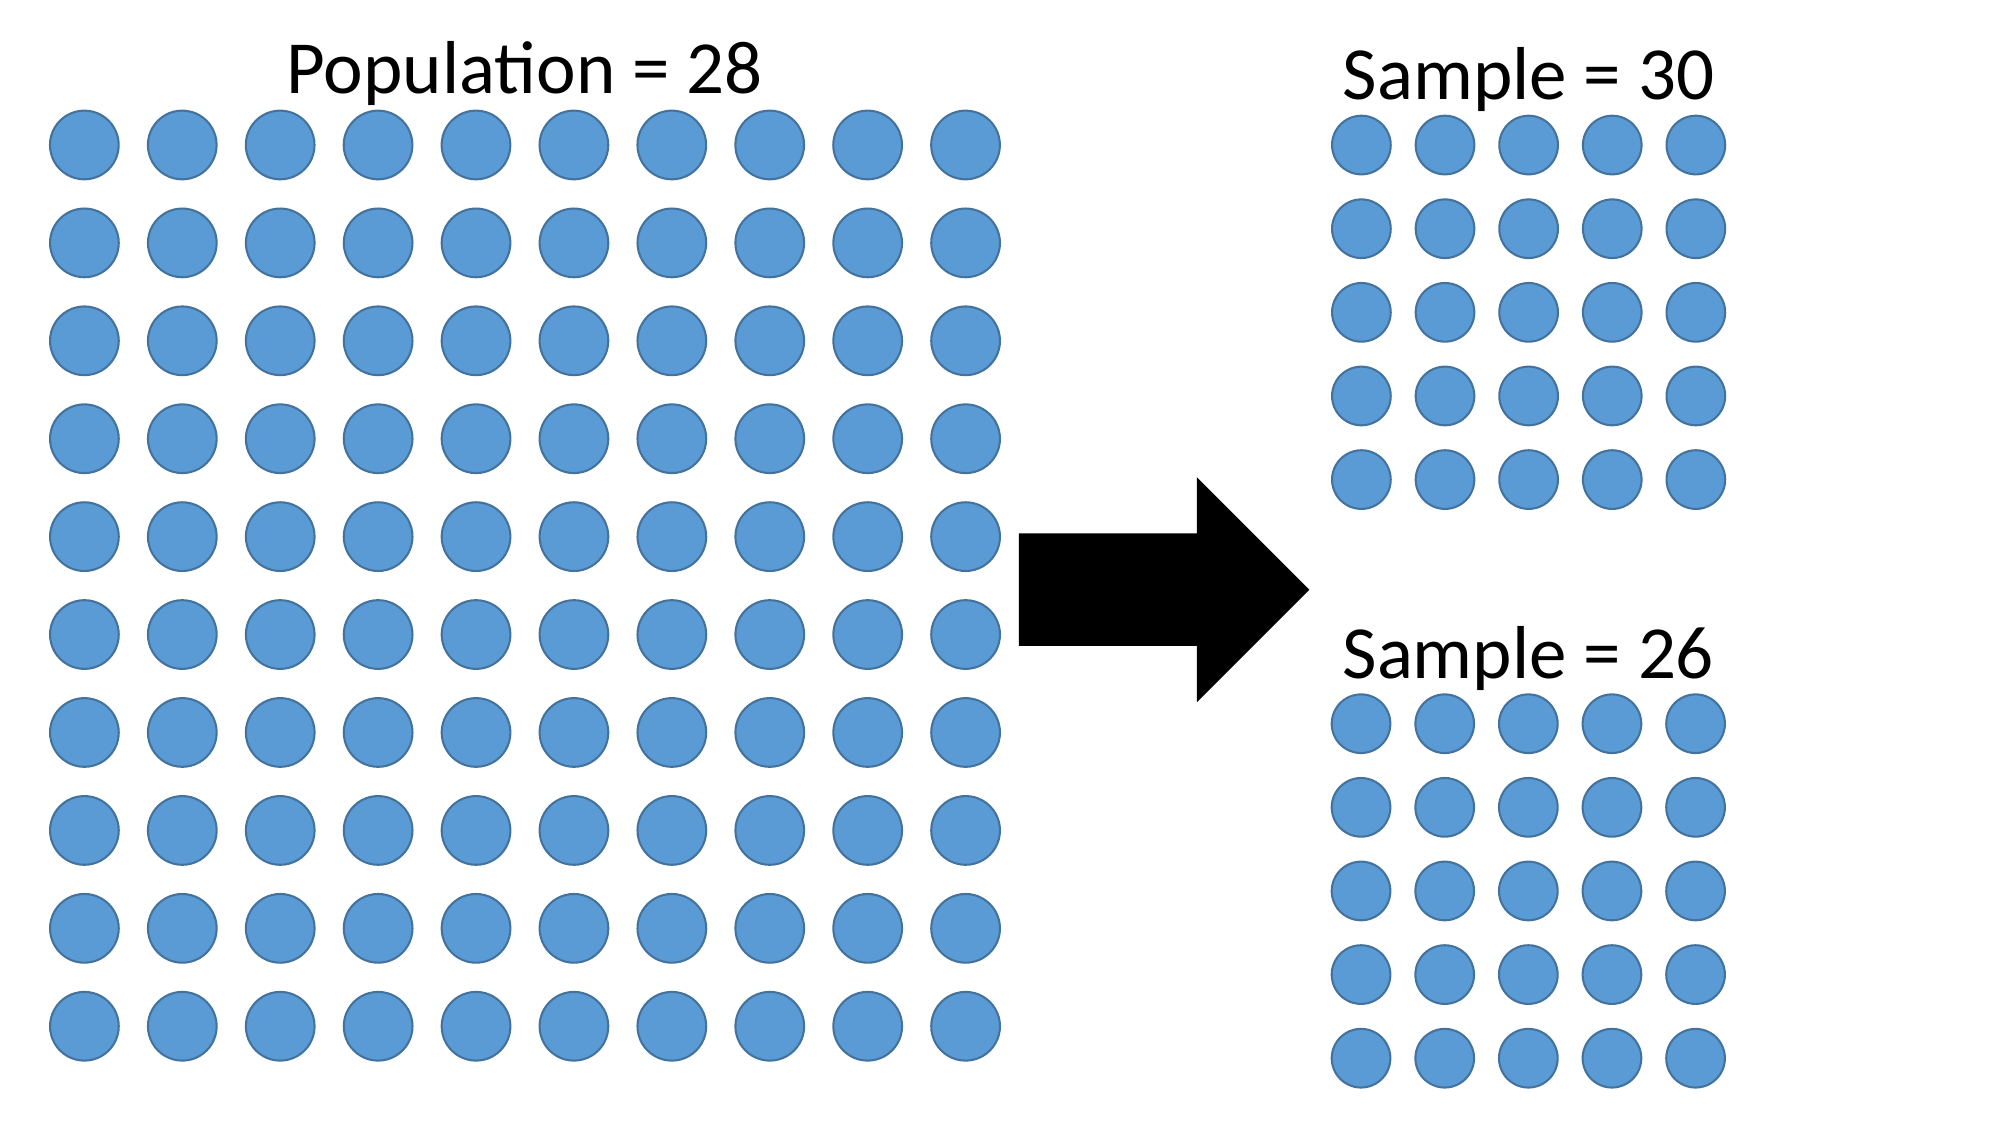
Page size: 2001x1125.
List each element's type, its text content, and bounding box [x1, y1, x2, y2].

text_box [1331, 694, 1725, 1088]
text_box Sample = 30 [1306, 17, 1751, 123]
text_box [1332, 115, 1726, 509]
text_box [1017, 474, 1311, 705]
text_box Sample = 26 [1305, 596, 1751, 701]
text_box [49, 110, 1001, 1061]
text_box Population = 28 [224, 11, 825, 110]
